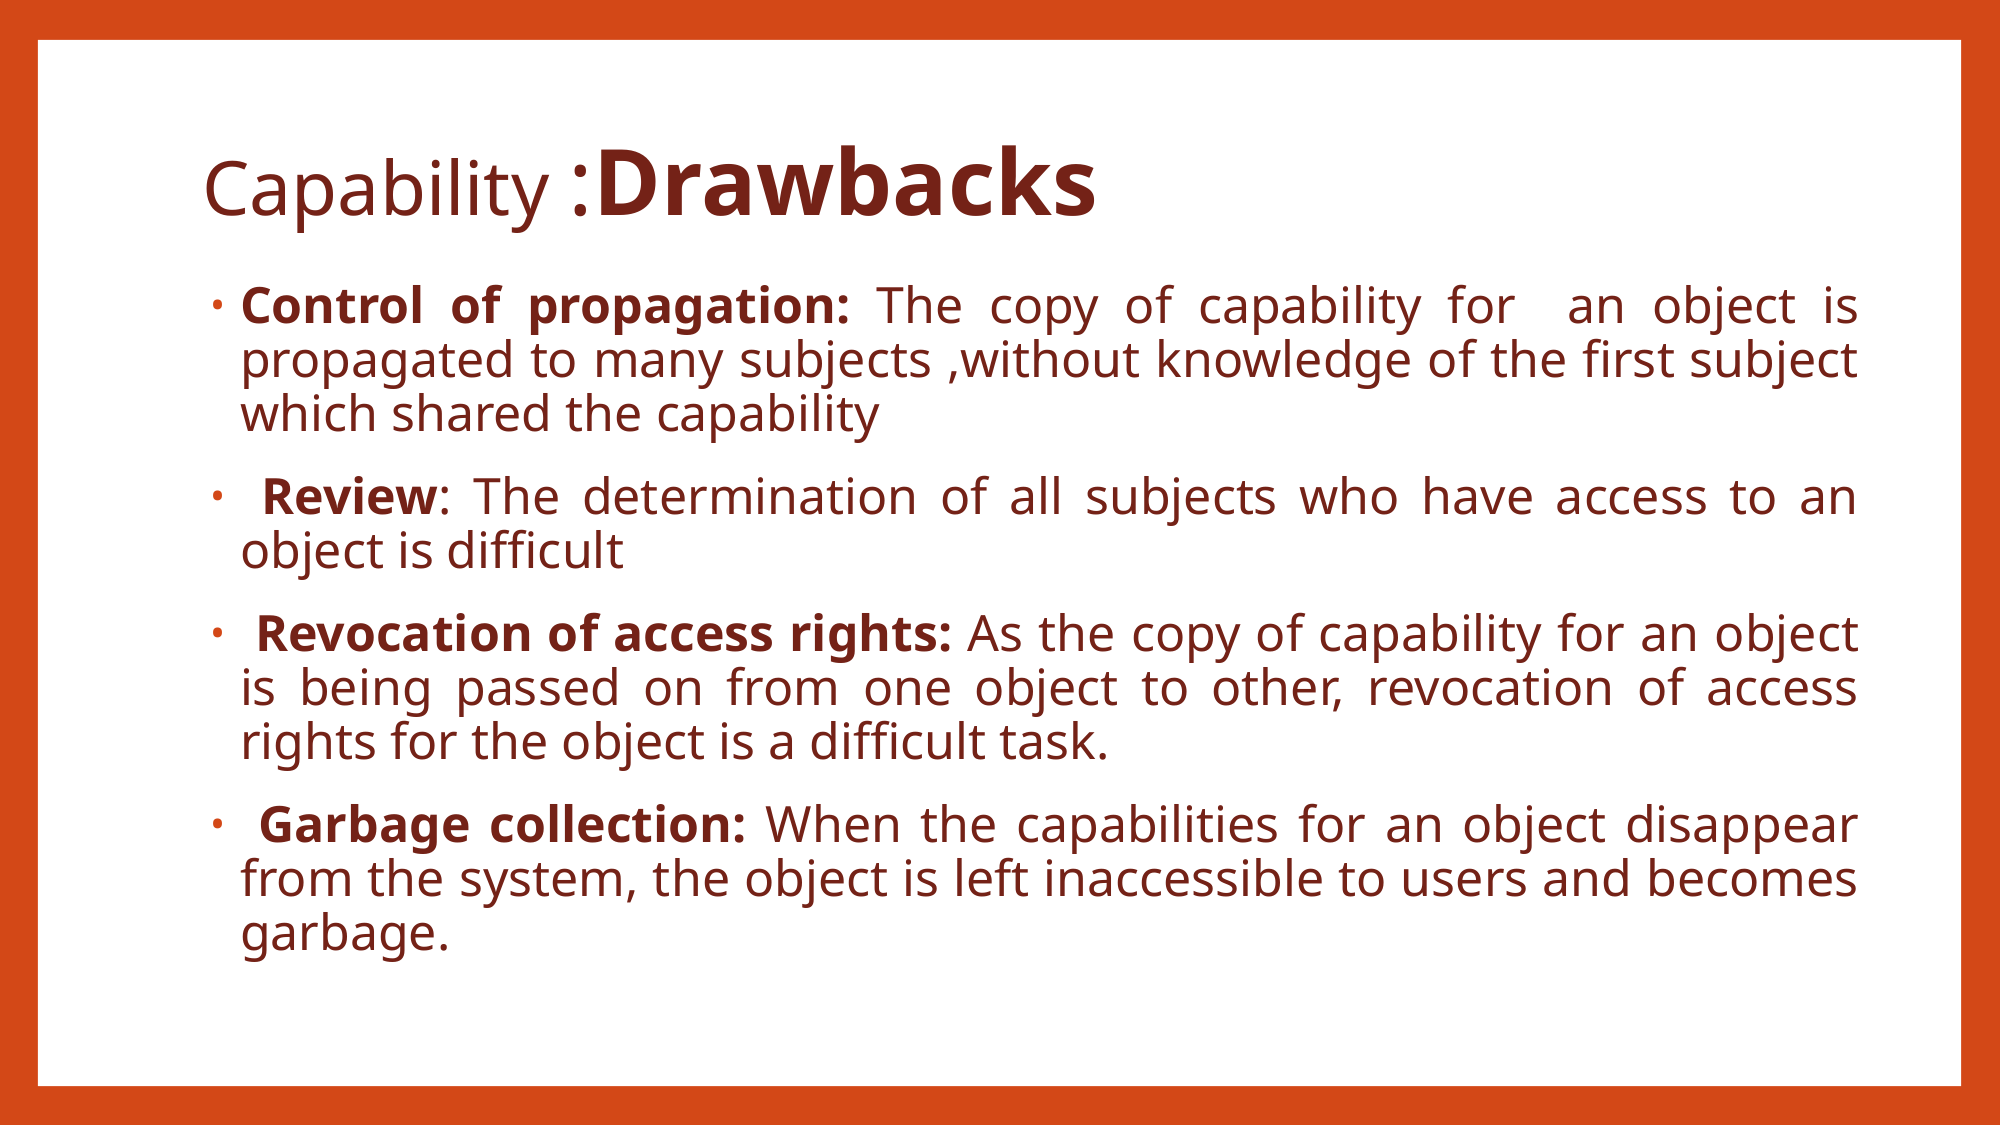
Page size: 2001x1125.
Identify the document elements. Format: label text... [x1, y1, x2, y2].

list Control of propagation: The copy of capability for an object is propagated to many subjects ,without knowledge of the first subject which shared the capability Review: The determination of all subjects who have access to an object is difficult Revocation of access rights: As the copy of capability for an object is being passed on from one object to other, revocation of access rights for the object is a difficult task. Garbage collection: When the capabilities for an object disappear from the system, the object is left inaccessible to users and becomes garbage. [187, 272, 1875, 1050]
title Capability :Drawbacks [187, 99, 1808, 272]
